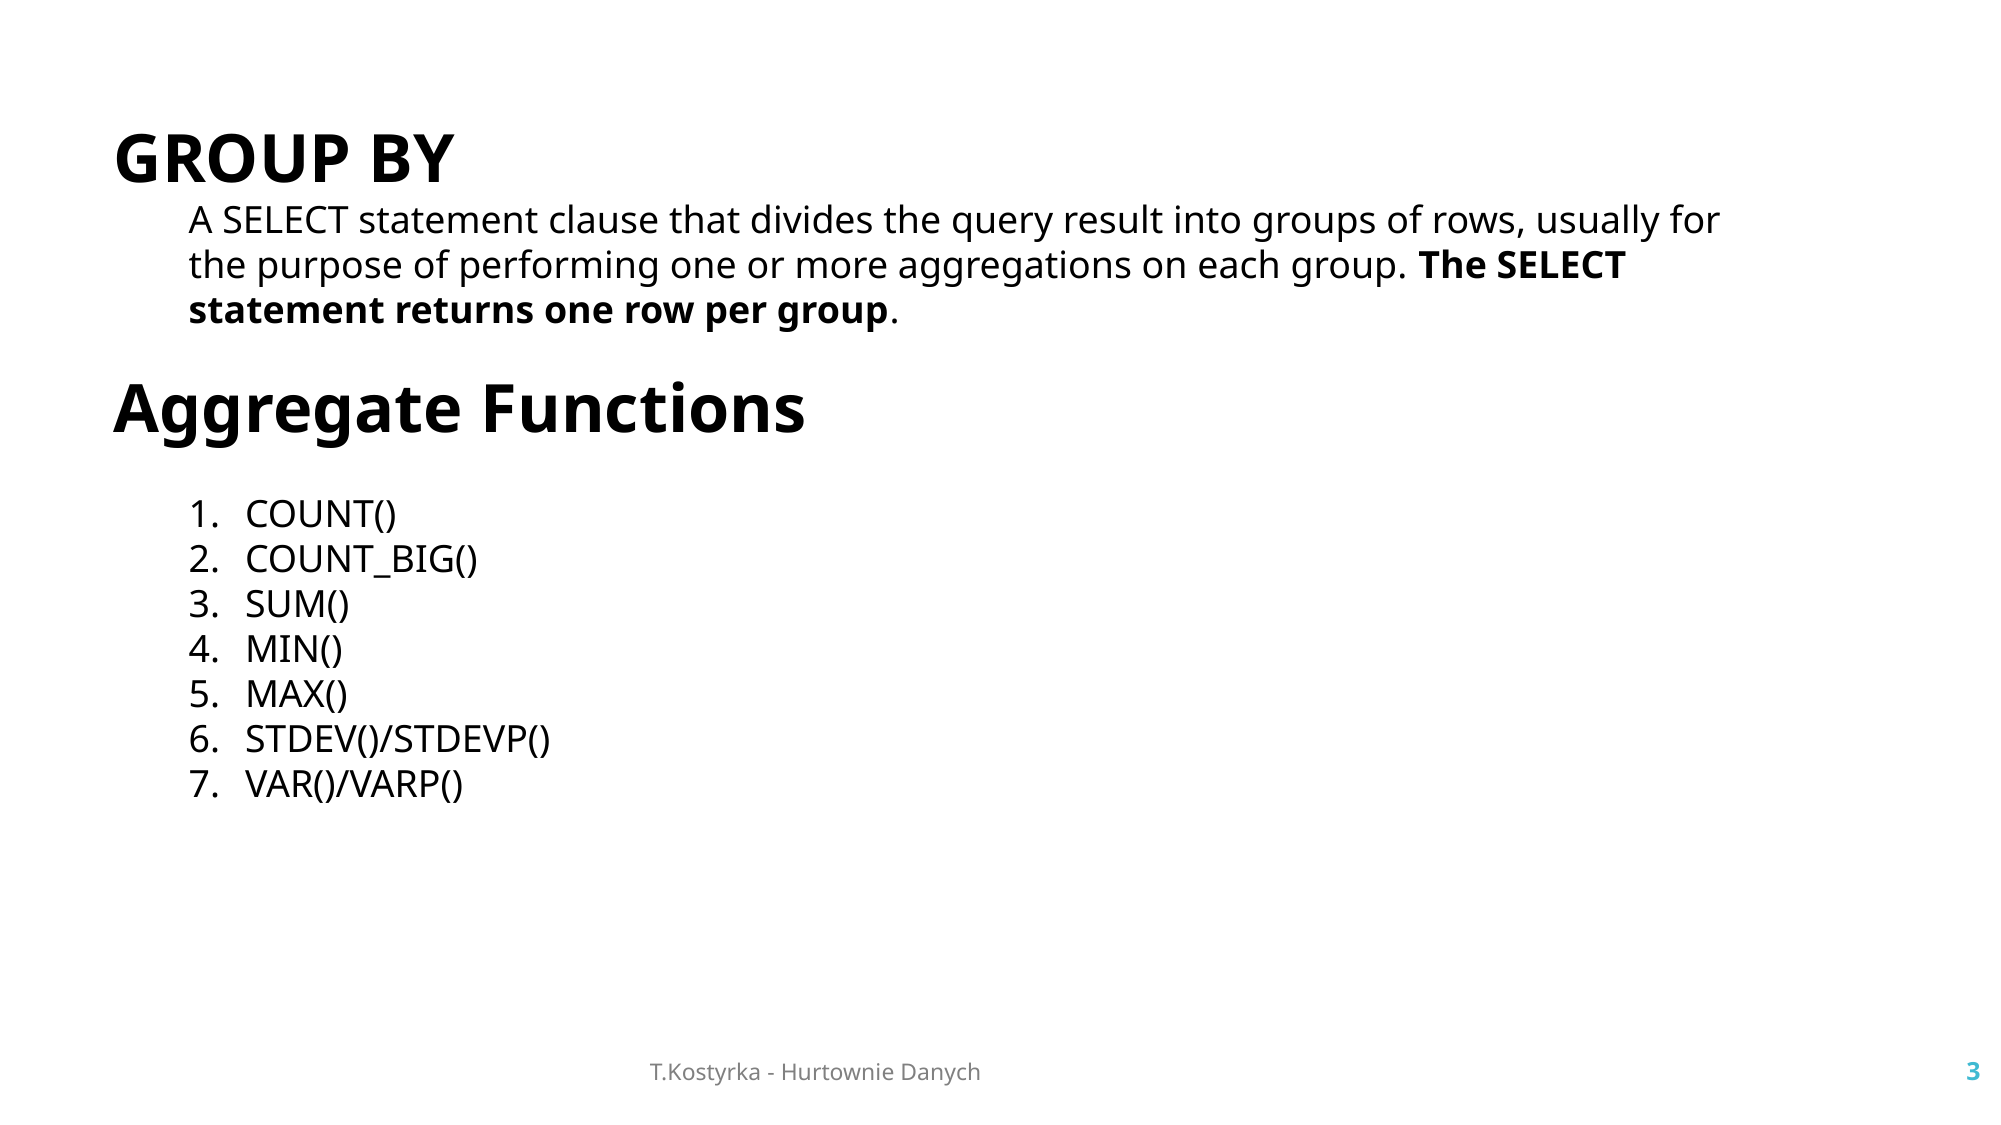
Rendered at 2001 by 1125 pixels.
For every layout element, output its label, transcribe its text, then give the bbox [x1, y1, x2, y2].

slide_number 3 [1744, 1042, 1996, 1103]
text_box GROUP BY A SELECT statement clause that divides the query result into groups of rows, usually for the purpose of performing one or more aggregations on each group. The SELECT statement returns one row per group. [99, 108, 1738, 339]
footer T.Kostyrka - Hurtownie Danych [634, 1042, 1605, 1103]
text_box Aggregate Functions COUNT() COUNT_BIG() SUM() MIN() MAX() STDEV()/STDEVP() VAR()/VARP() [99, 357, 1738, 858]
